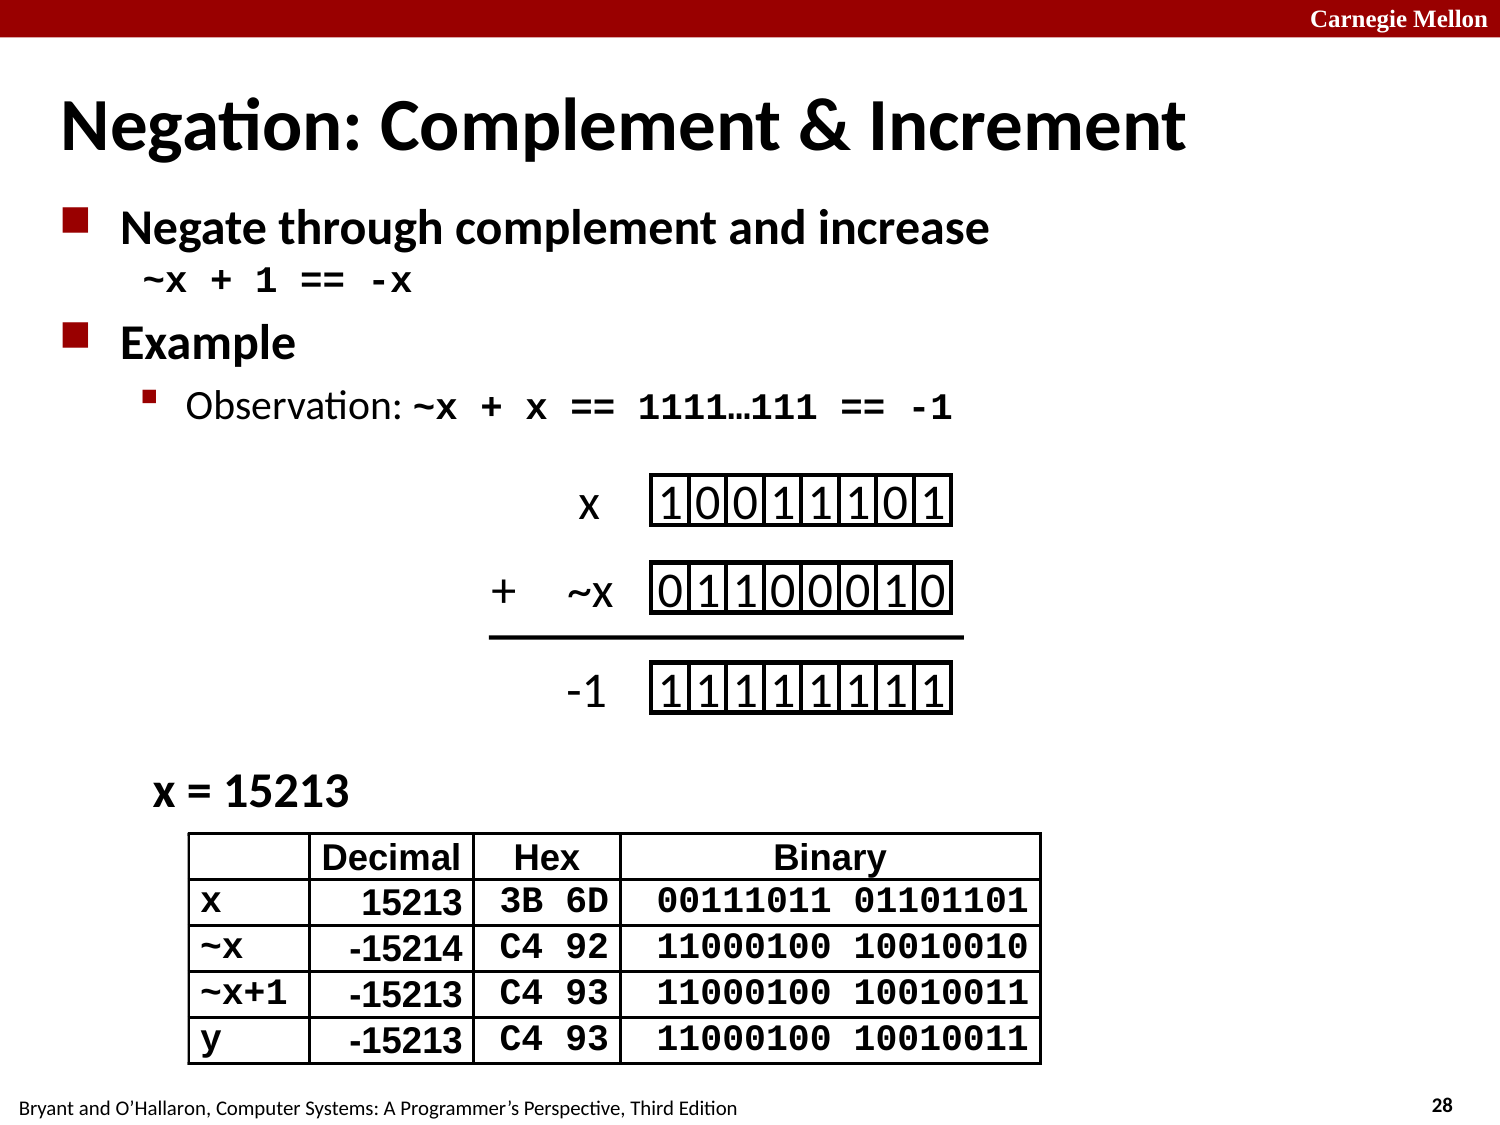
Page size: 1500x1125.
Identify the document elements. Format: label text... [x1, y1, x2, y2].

list Negate through complement and increase ~x + 1 == -x Example Observation: ~x + x == 1111…111 == -1 [48, 187, 1338, 1045]
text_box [476, 462, 964, 726]
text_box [187, 832, 1175, 1125]
title Negation: Complement & Increment [45, 74, 1500, 167]
text_box x = 15213 [137, 749, 365, 825]
